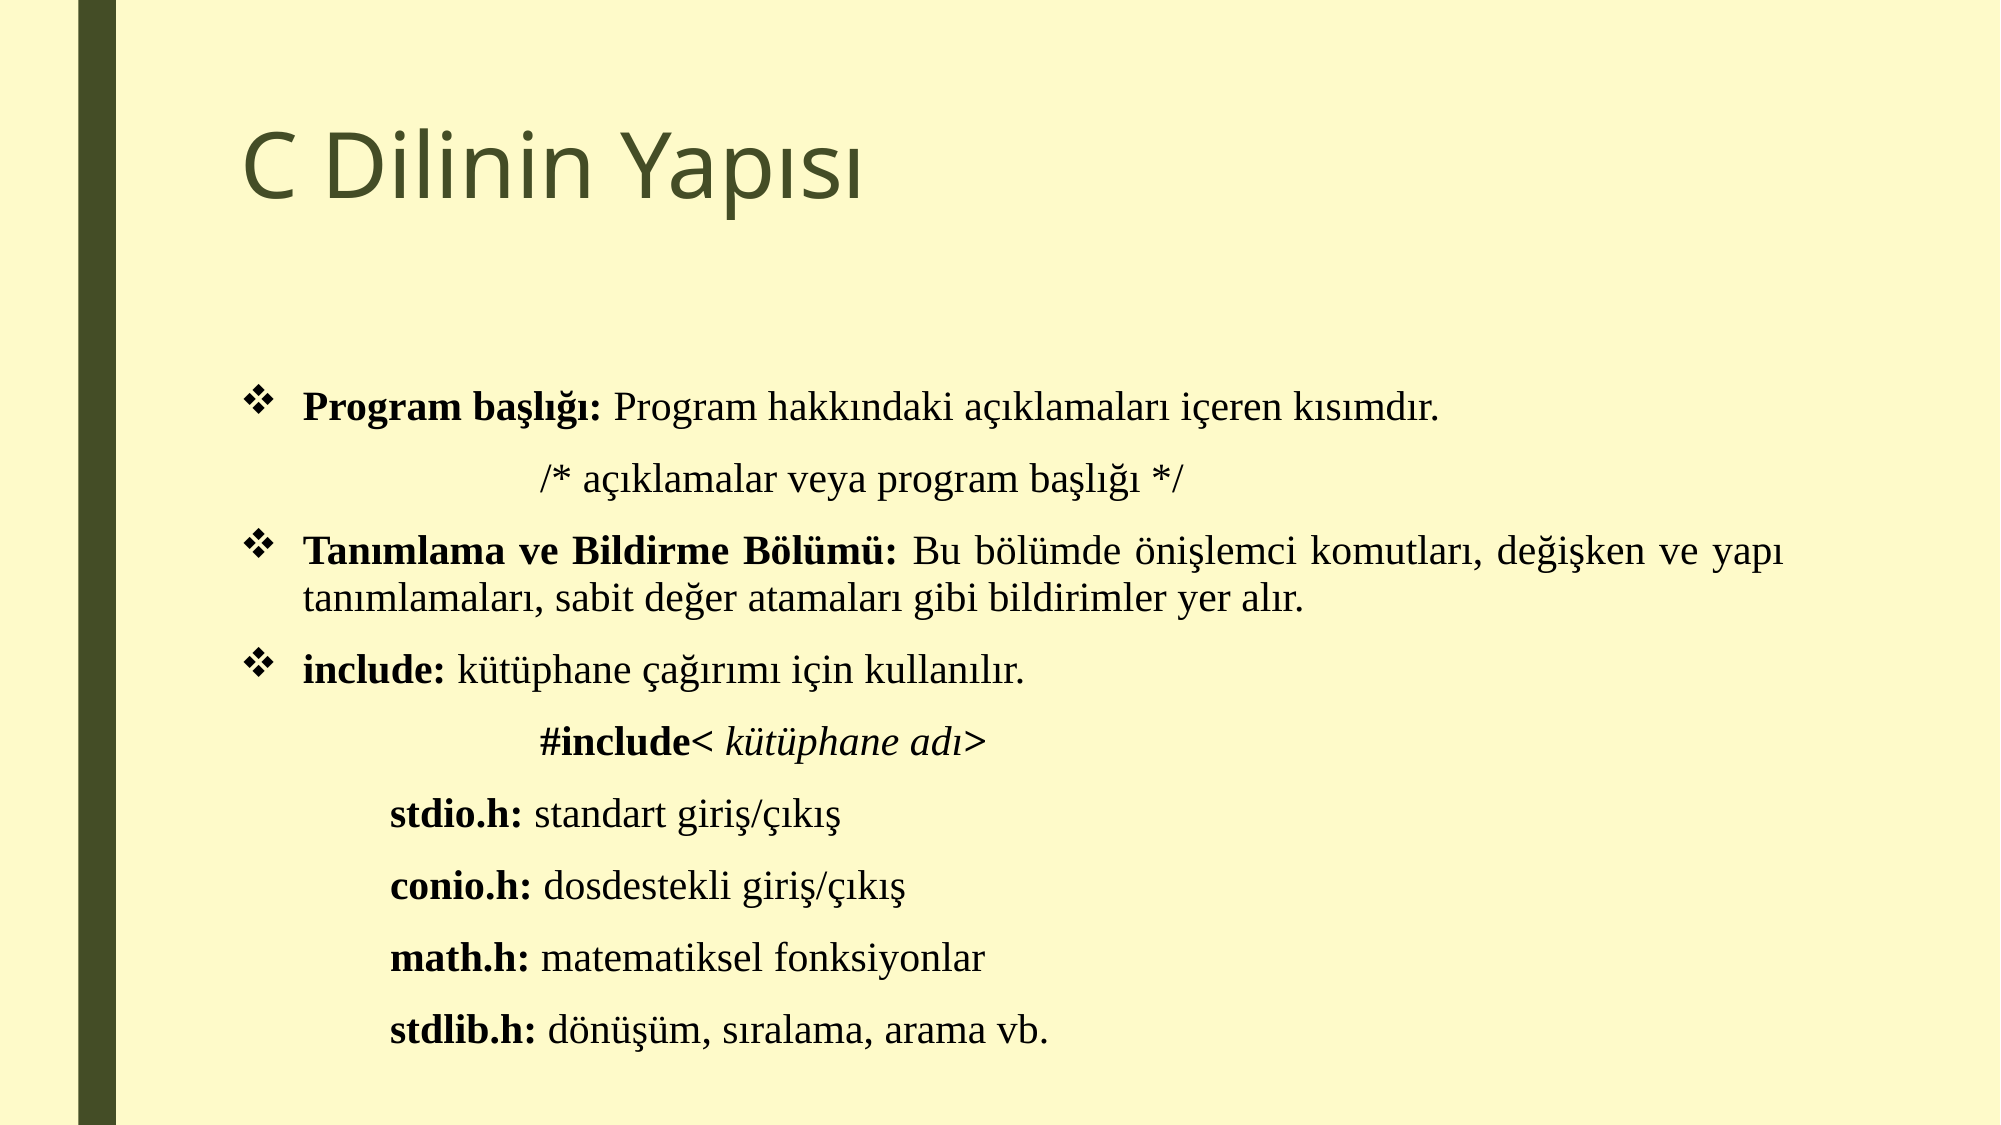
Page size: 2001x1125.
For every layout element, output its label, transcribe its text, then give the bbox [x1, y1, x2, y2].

title C Dilinin Yapısı [225, 112, 1800, 357]
list Program başlığı: Program hakkındaki açıklamaları içeren kısımdır. /* açıklamalar veya program başlığı */ Tanımlama ve Bildirme Bölümü: Bu bölümde önişlemci komutları, değişken ve yapı tanımlamaları, sabit değer atamaları gibi bildirimler yer alır. include: kütüphane çağırımı için kullanılır. #include< kütüphane adı> stdio.h: standart giriş/çıkış conio.h: dosdestekli giriş/çıkış math.h: matematiksel fonksiyonlar stdlib.h: dönüşüm, sıralama, arama vb. [225, 375, 1800, 1065]
